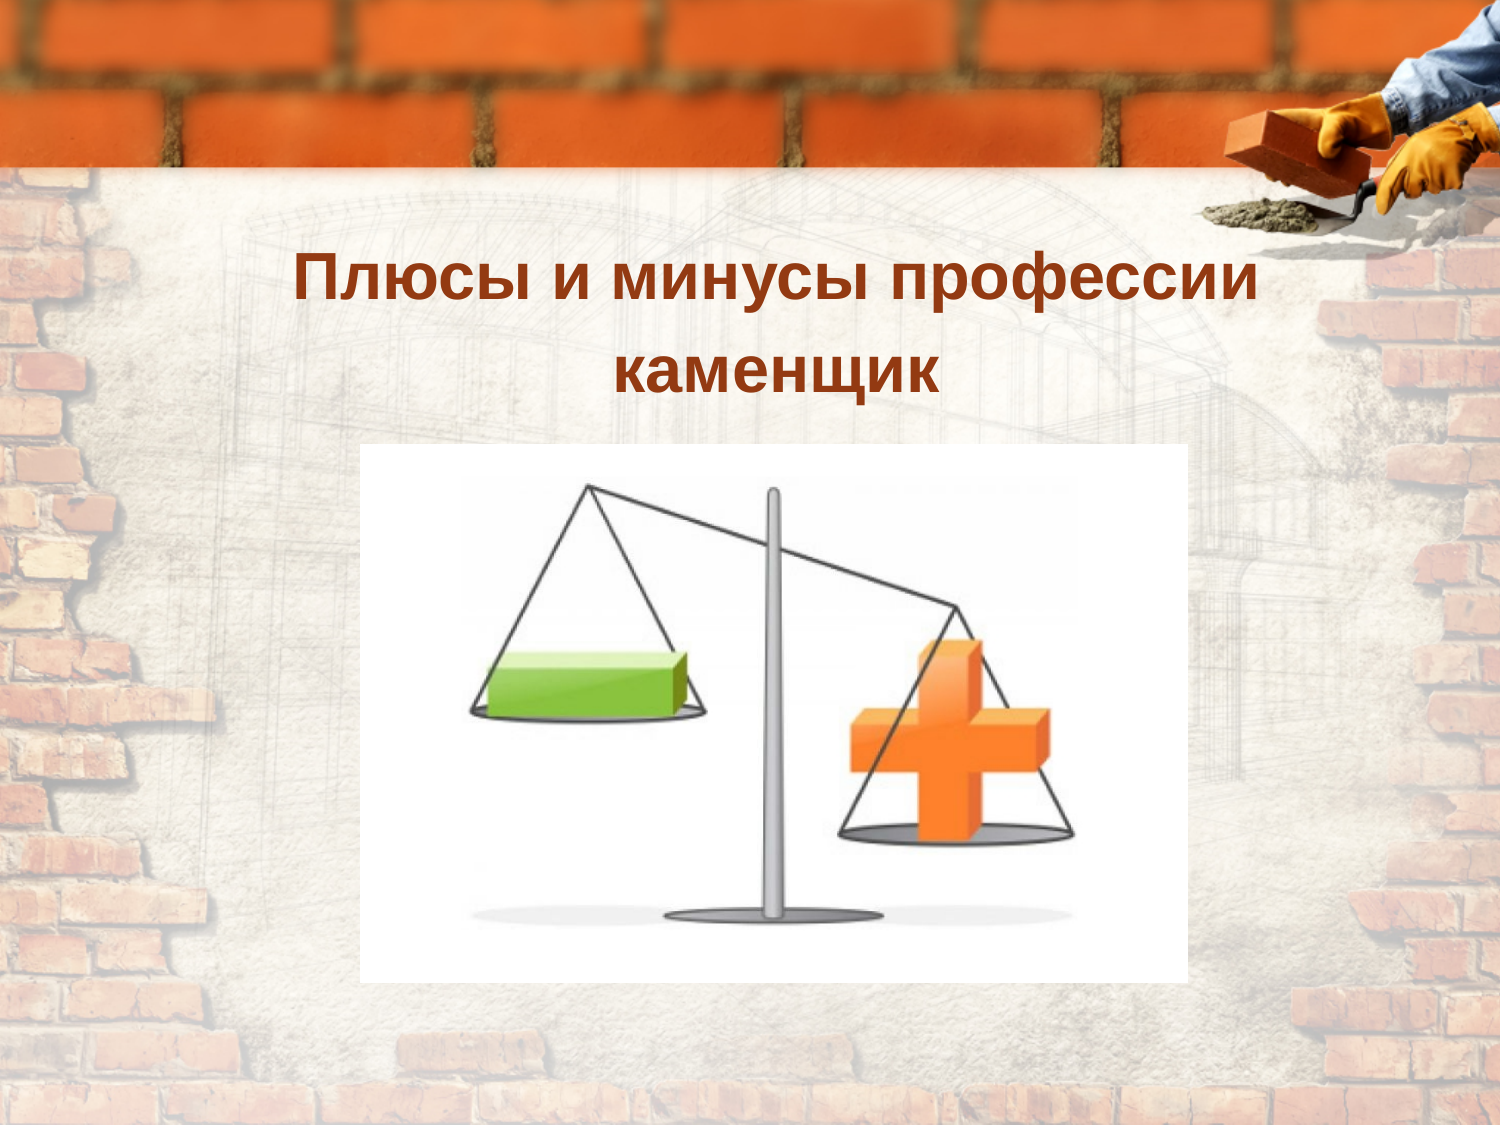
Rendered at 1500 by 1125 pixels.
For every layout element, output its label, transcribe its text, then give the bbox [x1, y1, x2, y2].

picture [0, 0, 1500, 1125]
list Плюсы и минусы профессии каменщик [176, 224, 1377, 1051]
